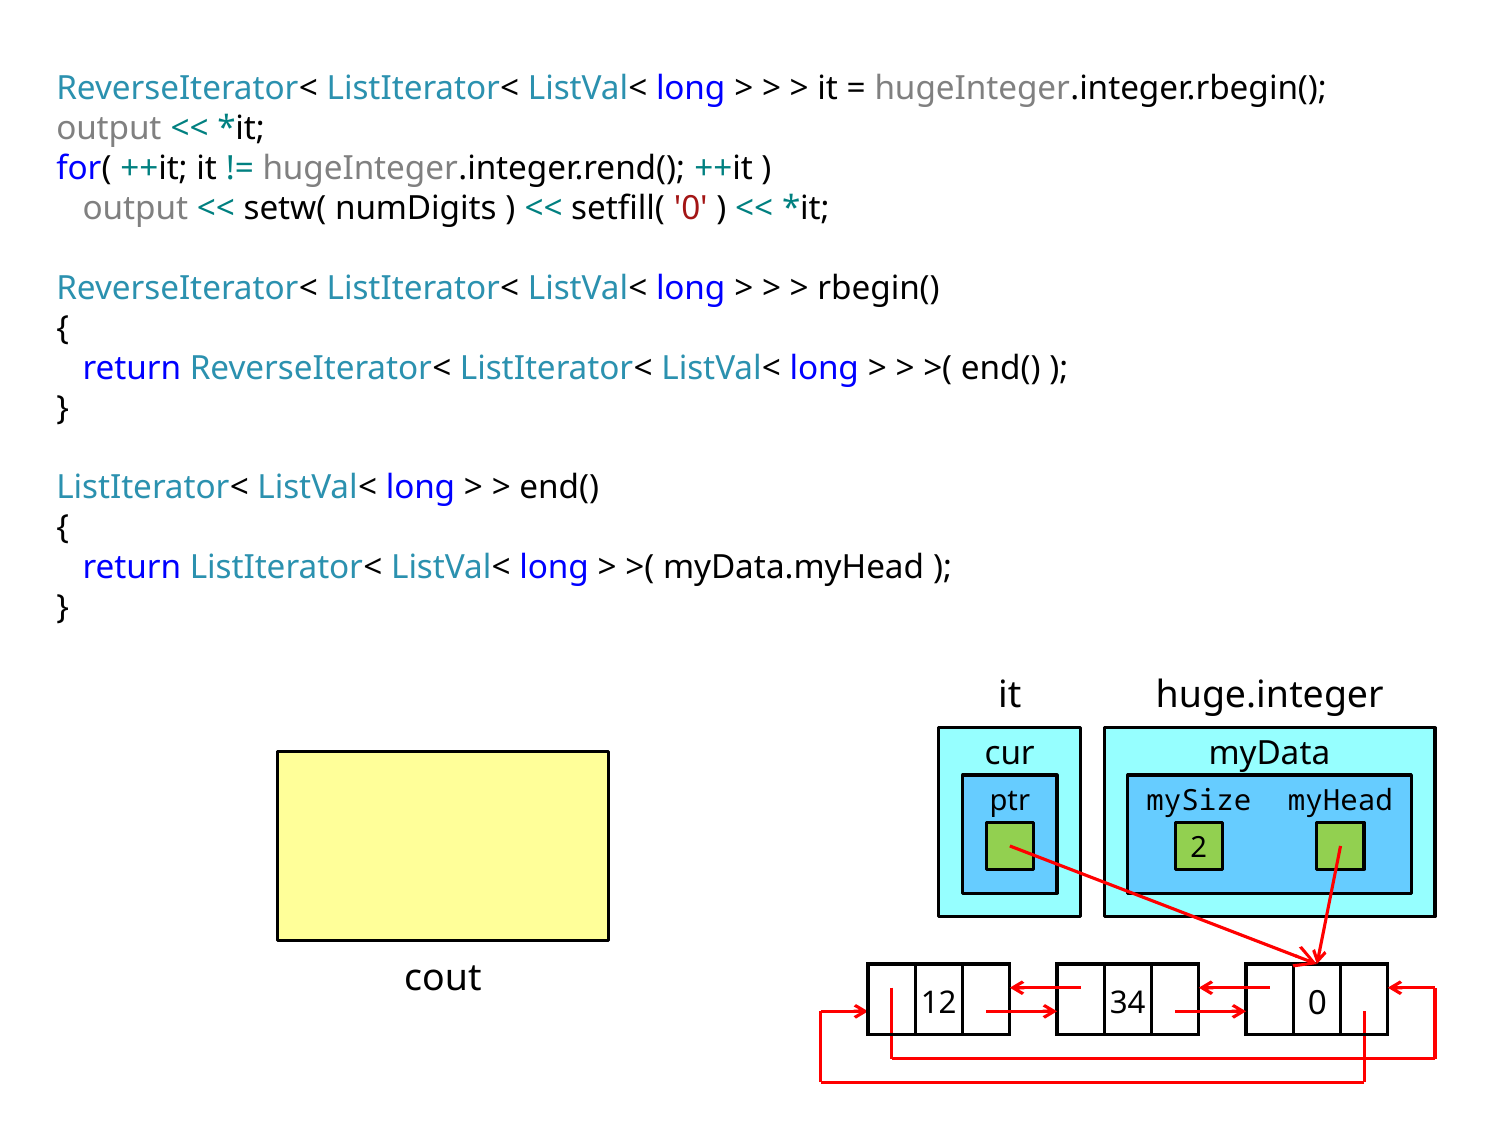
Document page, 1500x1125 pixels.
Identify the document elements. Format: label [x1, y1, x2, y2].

text_box [820, 656, 1436, 1083]
list [41, 66, 1459, 681]
text_box [277, 751, 609, 1012]
